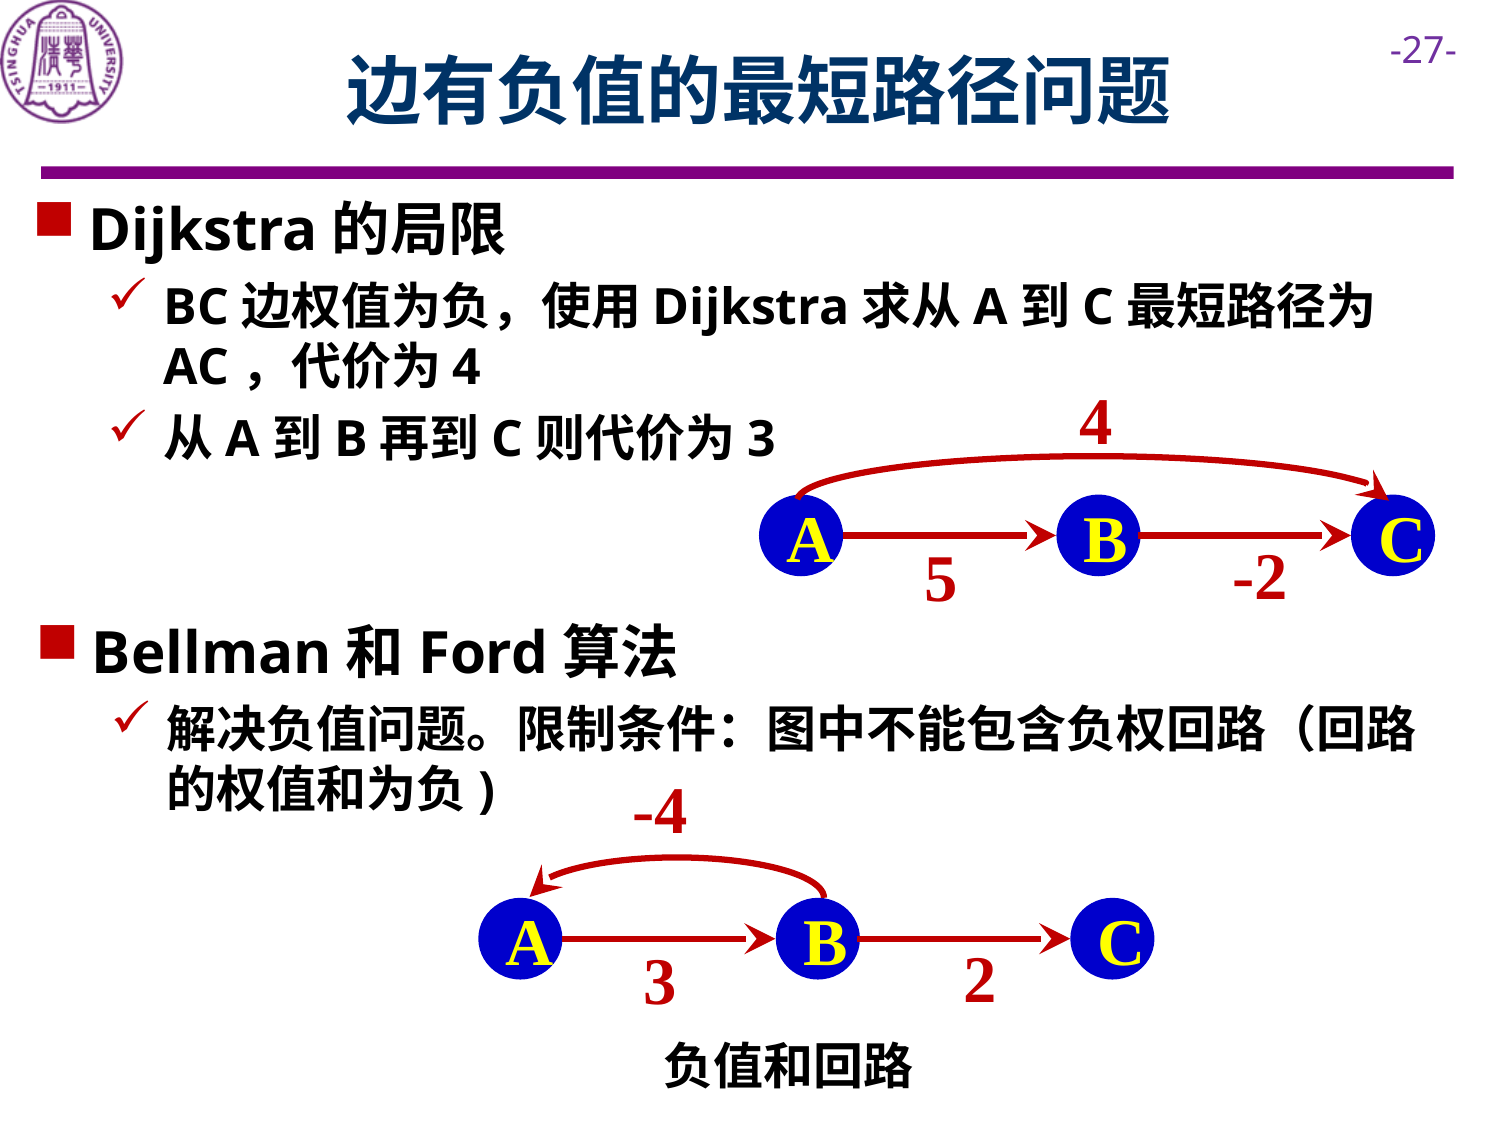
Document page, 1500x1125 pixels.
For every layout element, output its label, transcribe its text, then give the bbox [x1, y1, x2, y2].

text_box 负值和回路 [573, 1026, 964, 1102]
text_box 3 [626, 947, 695, 1009]
text_box C [1351, 494, 1436, 577]
text_box B [775, 898, 860, 980]
text_box C [1070, 897, 1155, 980]
text_box -2 [1209, 543, 1312, 607]
text_box Dijkstra的局限 BC边权值为负，使用Dijkstra求从A到C最短路径为AC，代价为4 从A到B再到C则代价为3 [17, 184, 1447, 475]
text_box [529, 857, 825, 898]
text_box A [758, 494, 843, 577]
text_box -4 [626, 775, 695, 838]
text_box 4 [1062, 387, 1131, 449]
text_box [797, 456, 1390, 501]
text_box A [478, 897, 563, 980]
text_box 5 [907, 543, 975, 606]
text_box B [1056, 501, 1141, 577]
text_box Bellman和Ford算法 解决负值问题。限制条件：图中不能包含负权回路（回路的权值和为负) [20, 607, 1451, 825]
title 边有负值的最短路径问题 [135, 13, 1383, 165]
picture [0, 0, 124, 124]
text_box 2 [929, 946, 1031, 1017]
